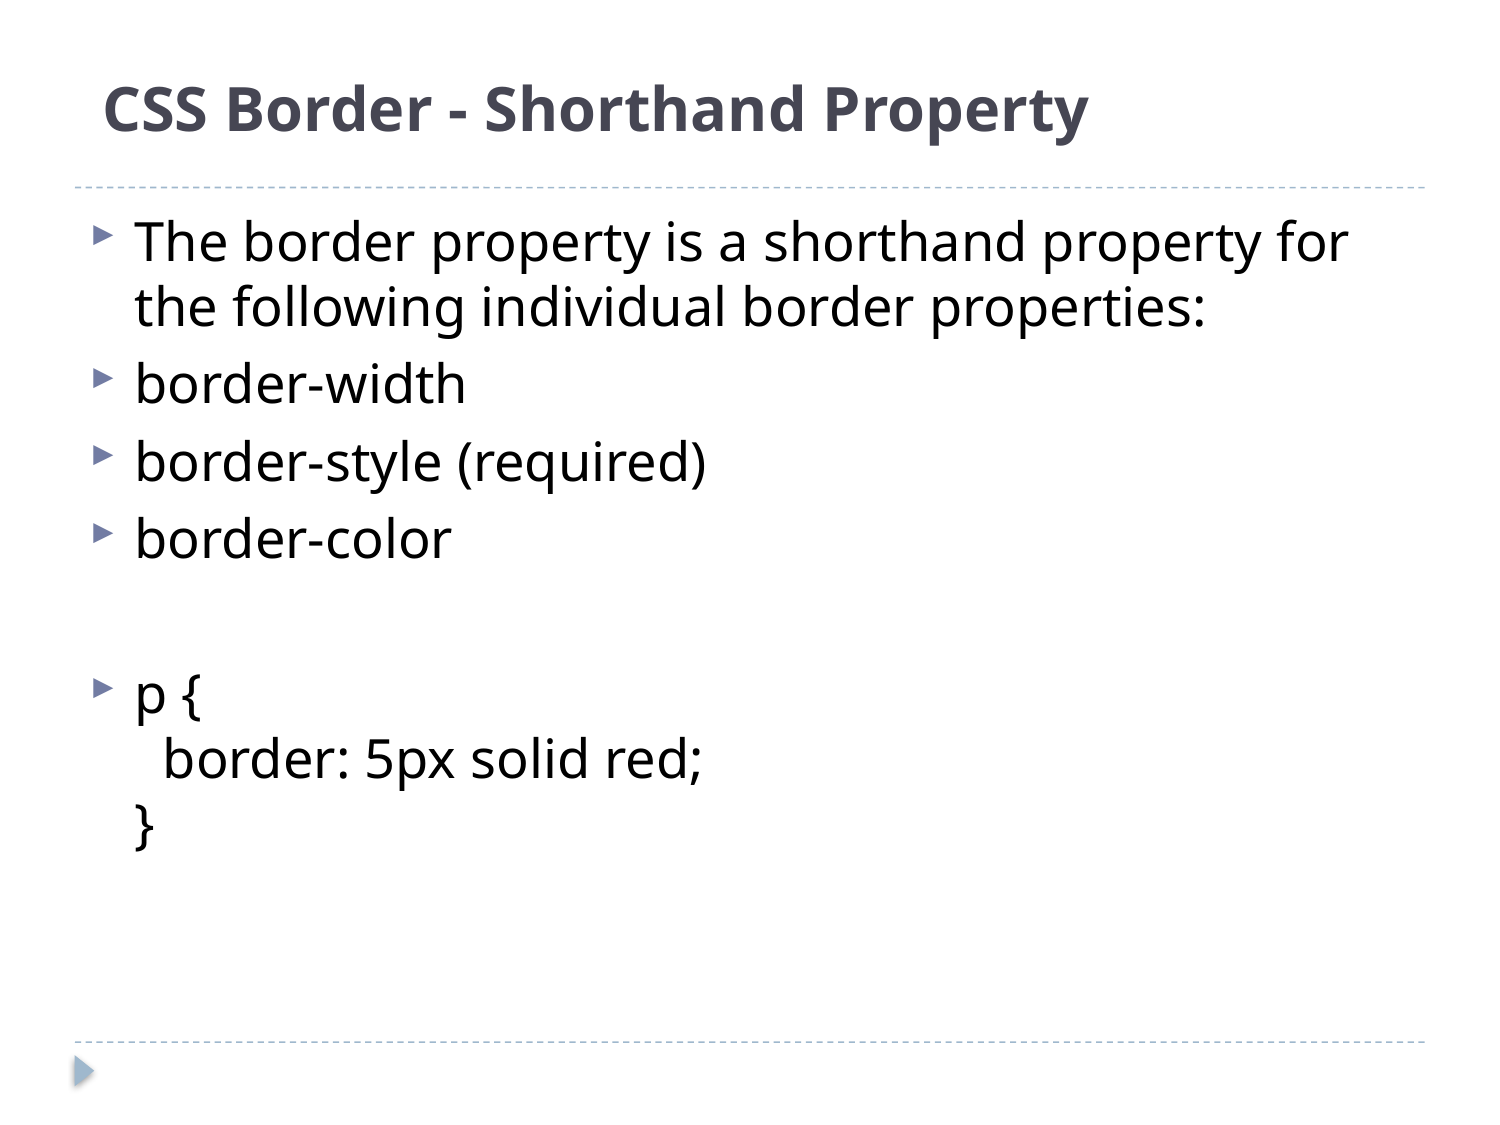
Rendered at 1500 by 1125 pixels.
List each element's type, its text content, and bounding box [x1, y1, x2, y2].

title CSS Border - Shorthand Property [87, 62, 1438, 225]
list The border property is a shorthand property for the following individual border properties: border-width border-style (required) border-color p { border: 5px solid red; } [75, 200, 1425, 1010]
